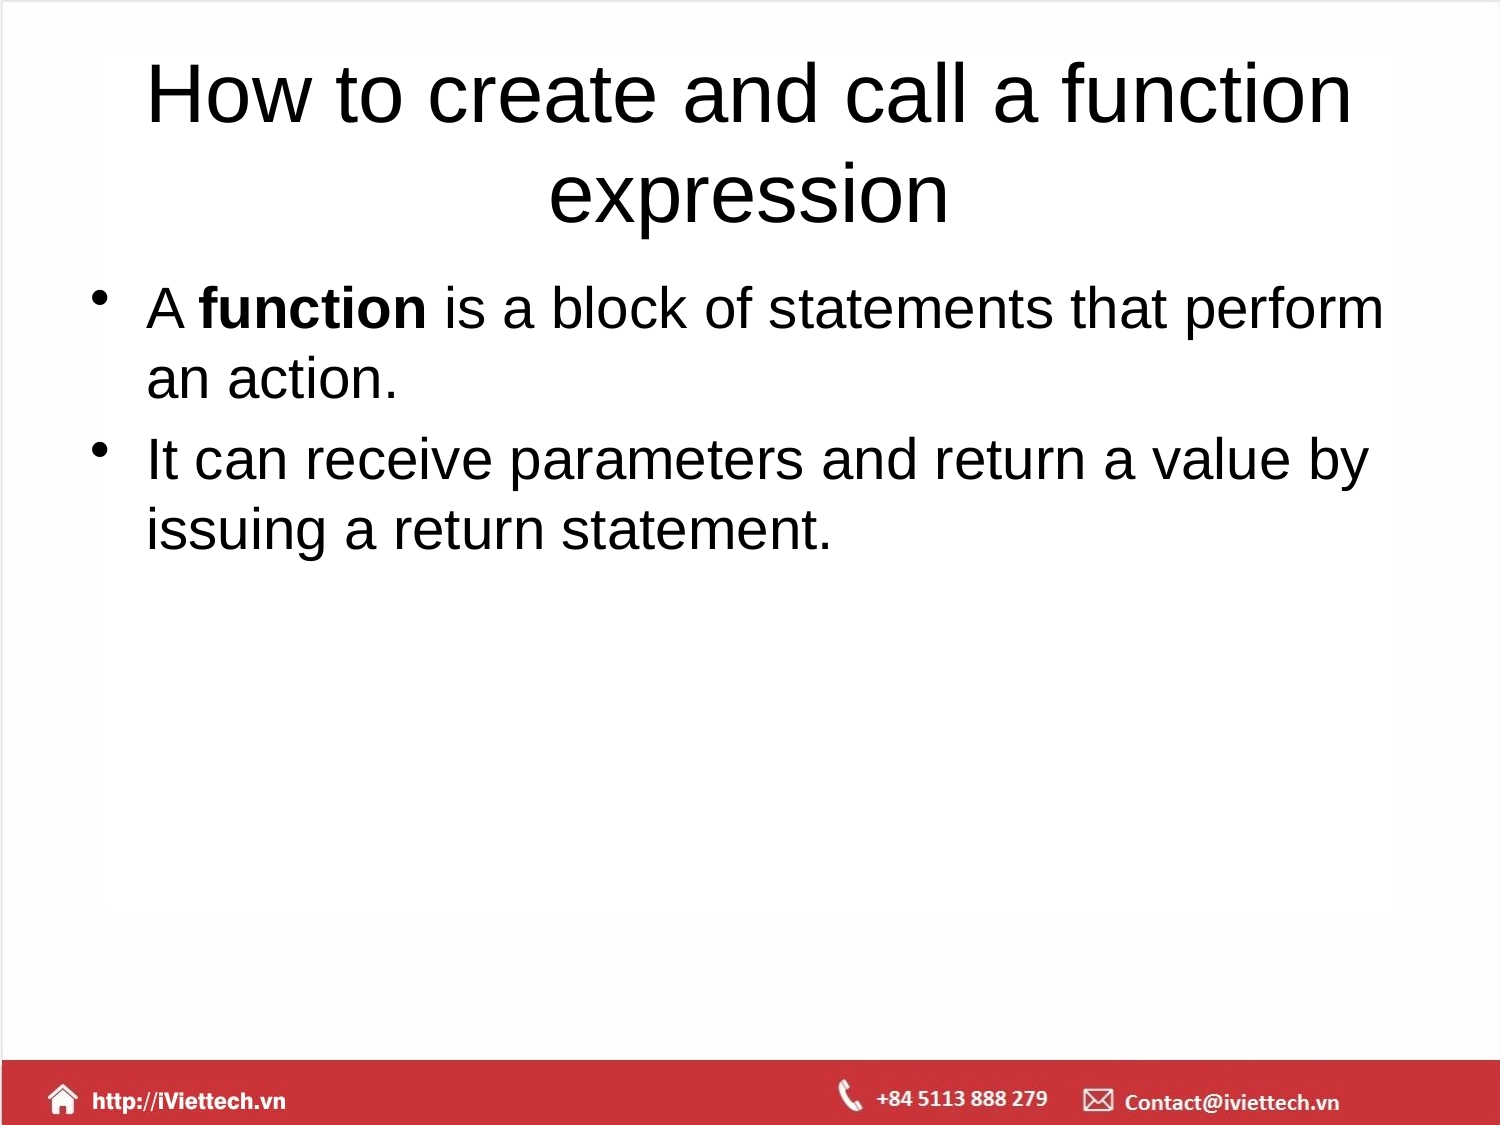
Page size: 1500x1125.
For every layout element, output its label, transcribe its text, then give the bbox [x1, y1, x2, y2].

picture [0, 0, 1500, 1125]
title How to create and call a function expression [74, 44, 1426, 233]
list A function is a block of statements that perform an action. It can receive parameters and return a value by issuing a return statement. [74, 262, 1426, 1006]
